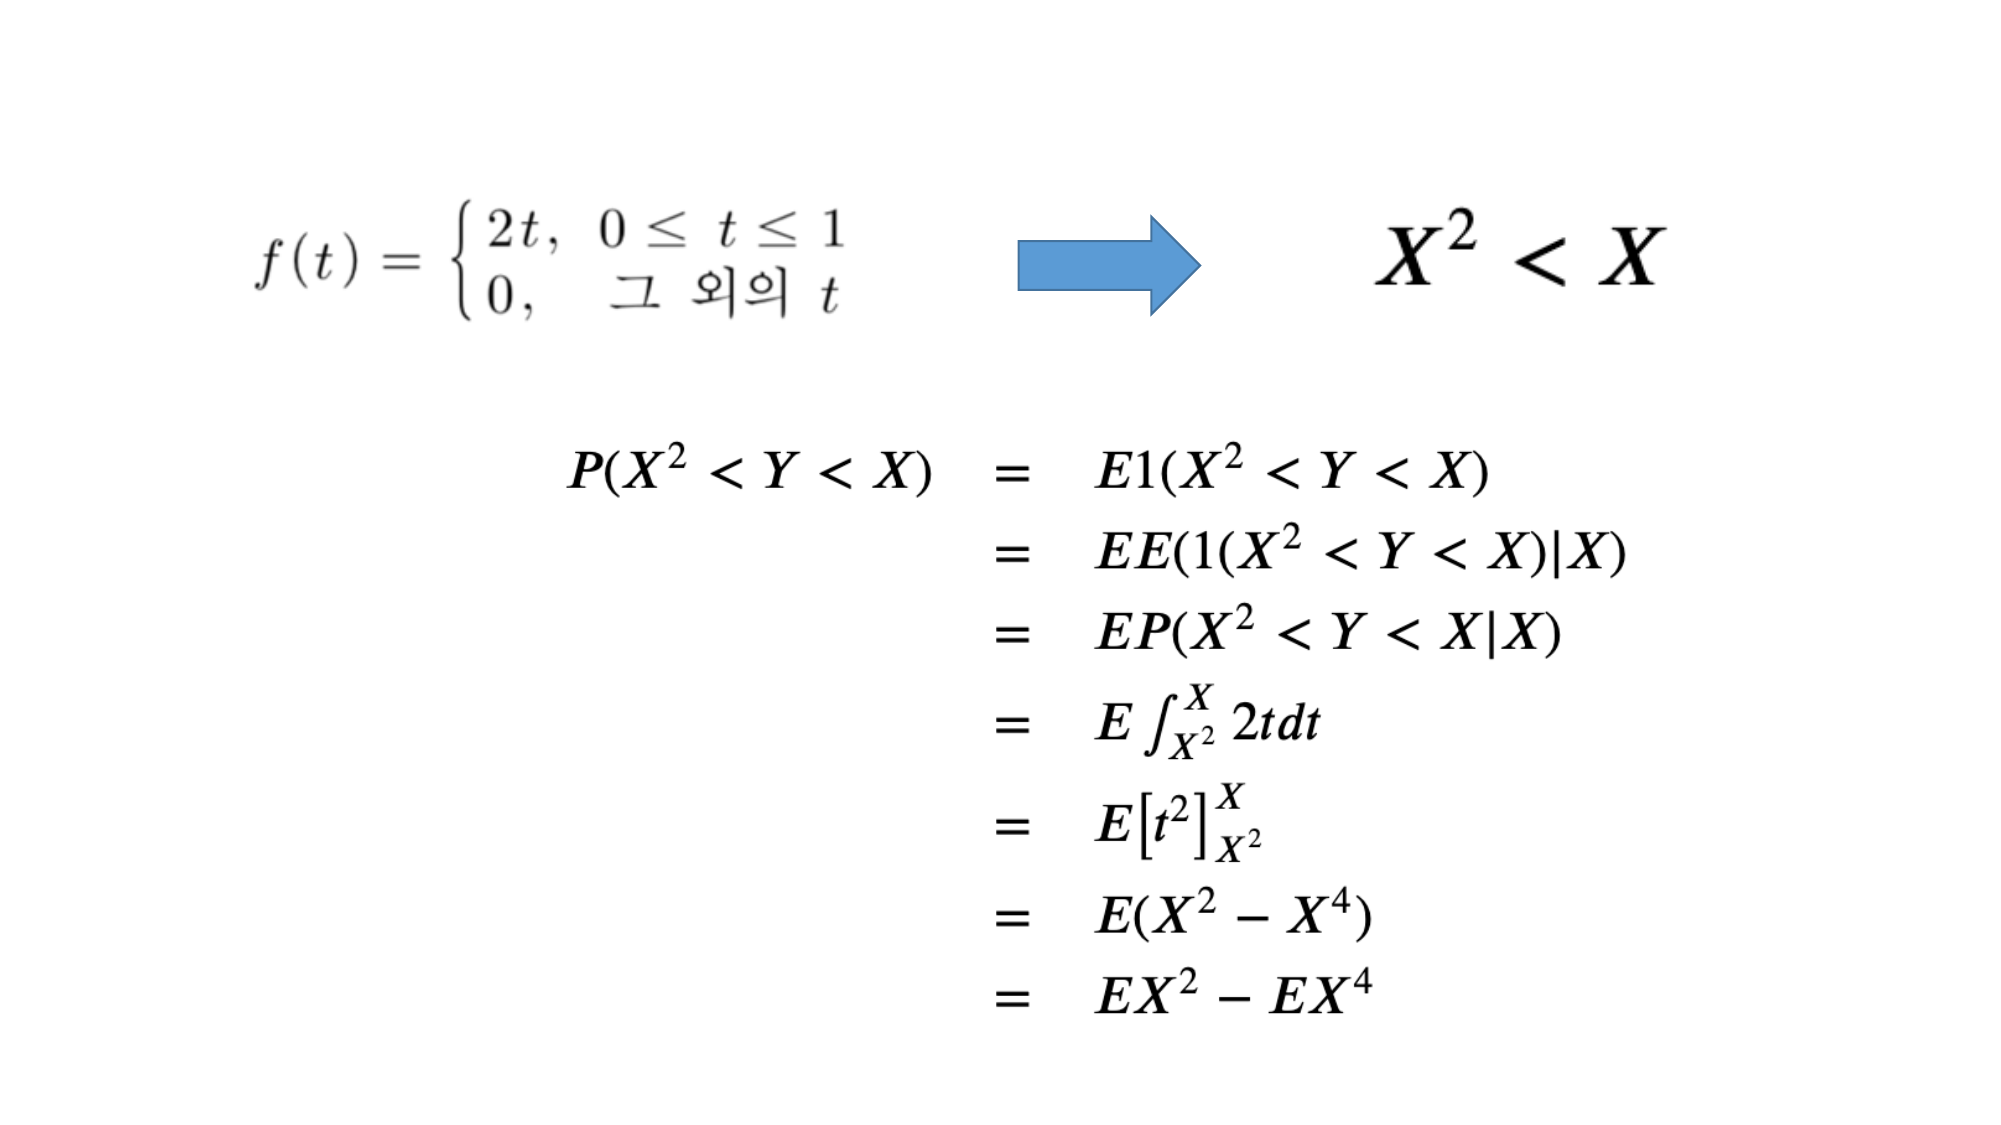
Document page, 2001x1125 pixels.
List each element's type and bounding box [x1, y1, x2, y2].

picture [212, 170, 894, 361]
picture [553, 421, 1665, 1048]
picture [1325, 187, 1736, 344]
text_box [1017, 214, 1202, 317]
